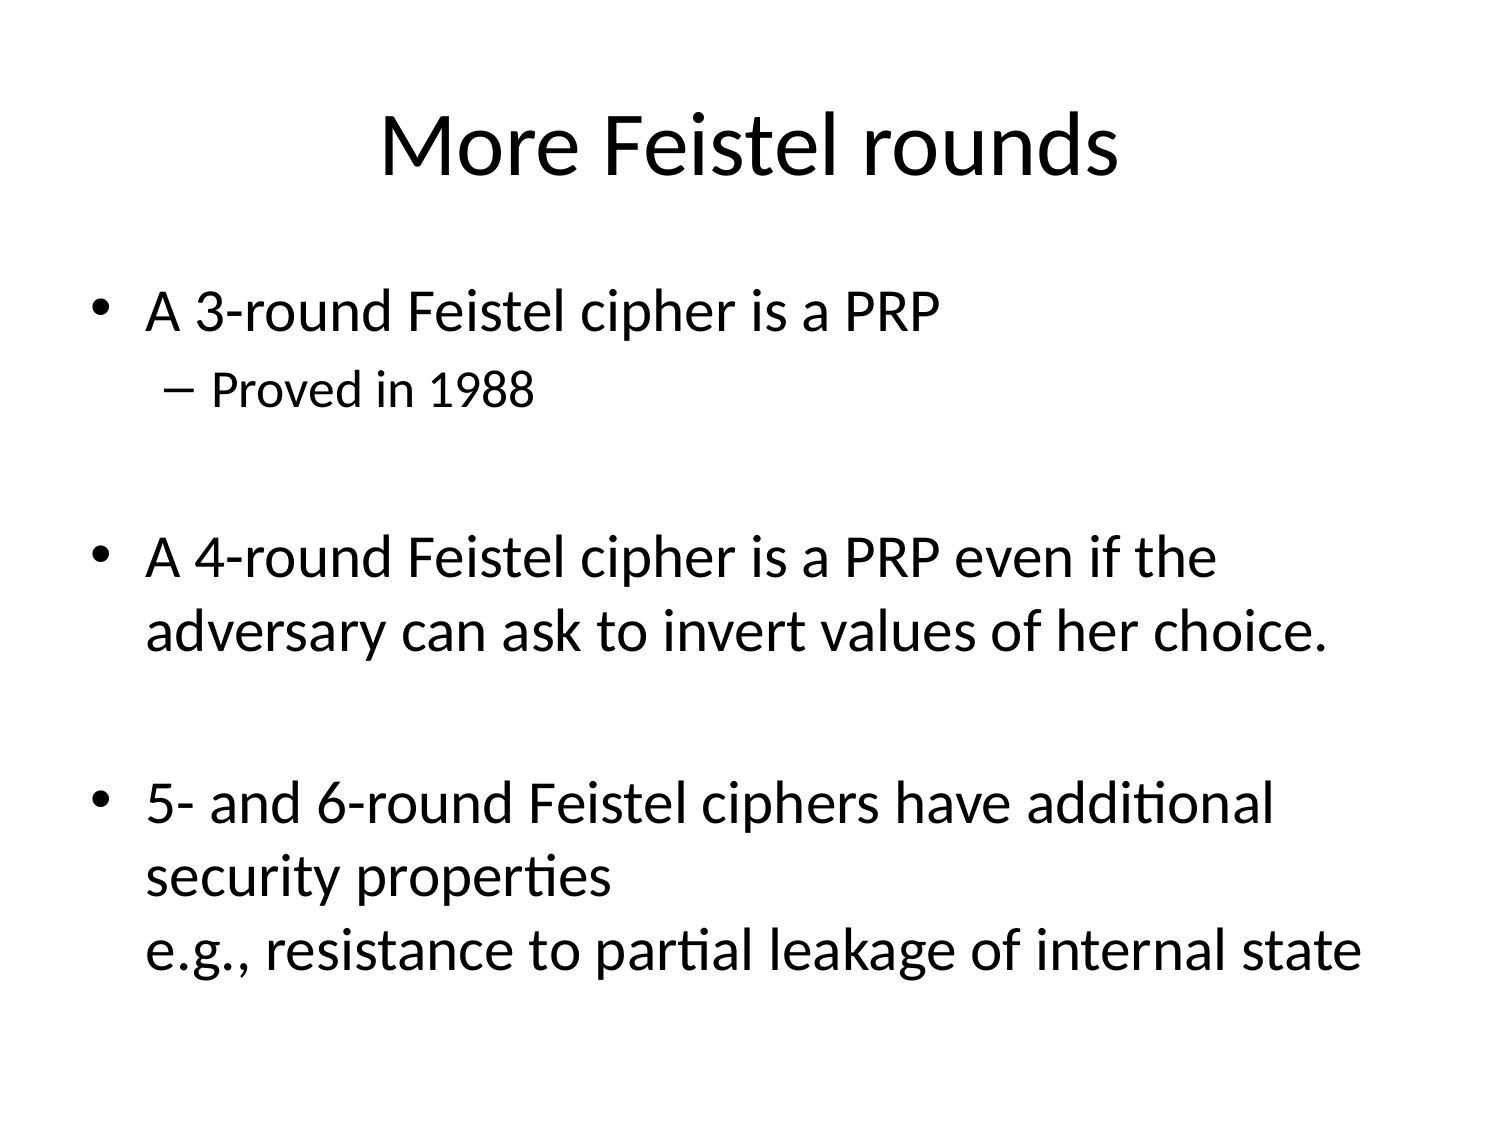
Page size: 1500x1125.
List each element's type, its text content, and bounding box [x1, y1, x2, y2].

list A 3-round Feistel cipher is a PRP Proved in 1988 A 4-round Feistel cipher is a PRP even if the adversary can ask to invert values of her choice. 5- and 6-round Feistel ciphers have additional security properties e.g., resistance to partial leakage of internal state [75, 262, 1425, 1005]
title More Feistel rounds [75, 45, 1425, 233]
